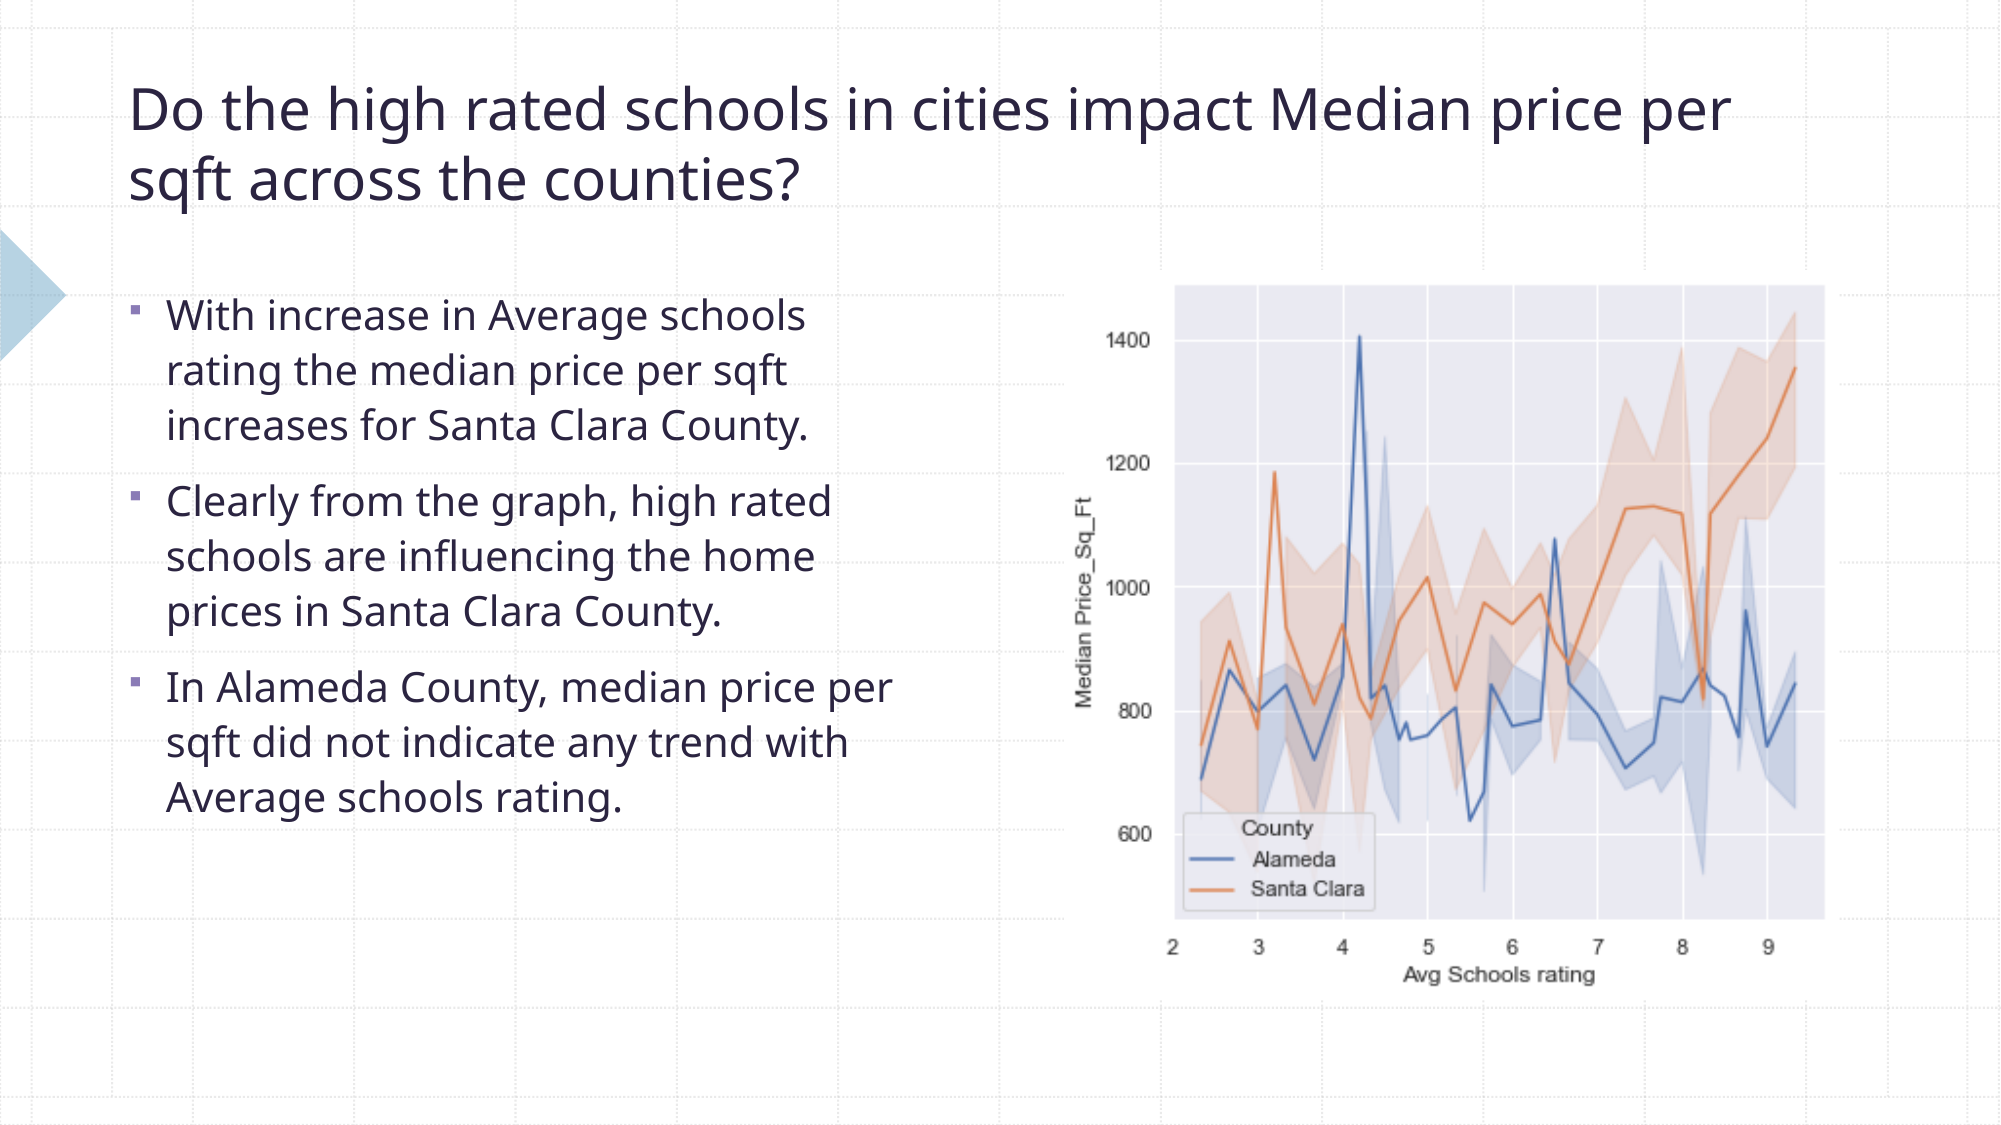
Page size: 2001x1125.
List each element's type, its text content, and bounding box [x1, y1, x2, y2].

title Do the high rated schools in cities impact Median price per sqft across the counties? [113, 16, 1806, 290]
list With increase in Average schools rating the median price per sqft increases for Santa Clara County. Clearly from the graph, high rated schools are influencing the home prices in Santa Clara County. In Alameda County, median price per sqft did not indicate any trend with Average schools rating. [113, 276, 936, 901]
picture [1064, 270, 1839, 1000]
